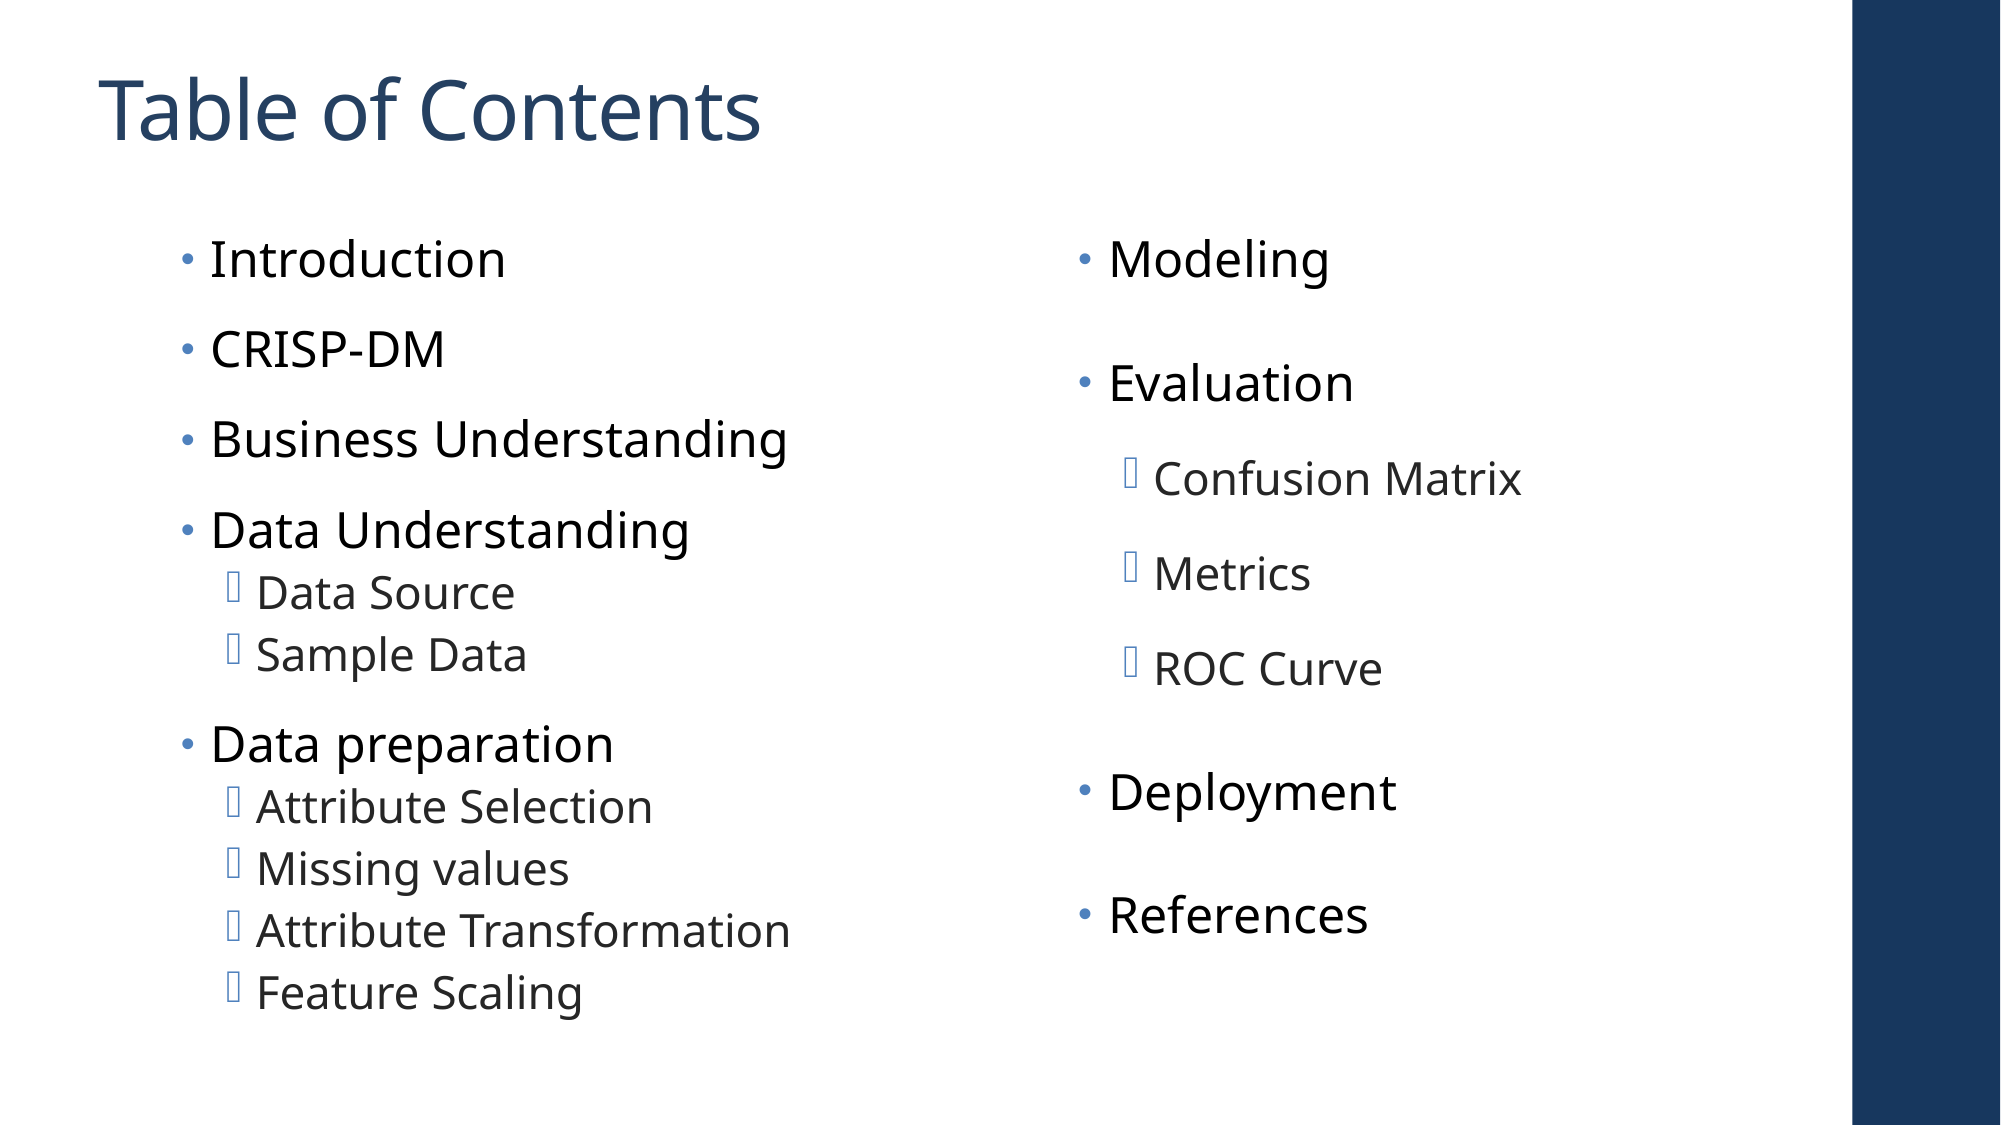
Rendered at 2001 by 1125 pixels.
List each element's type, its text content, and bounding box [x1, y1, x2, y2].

text_box Modeling Evaluation Confusion Matrix Metrics ROC Curve Deployment References [1063, 223, 1708, 1094]
title Table of Contents [83, 0, 1674, 167]
list Introduction CRISP-DM Business Understanding Data Understanding Data Source Sample Data Data preparation Attribute Selection Missing values Attribute Transformation Feature Scaling [165, 223, 904, 1094]
